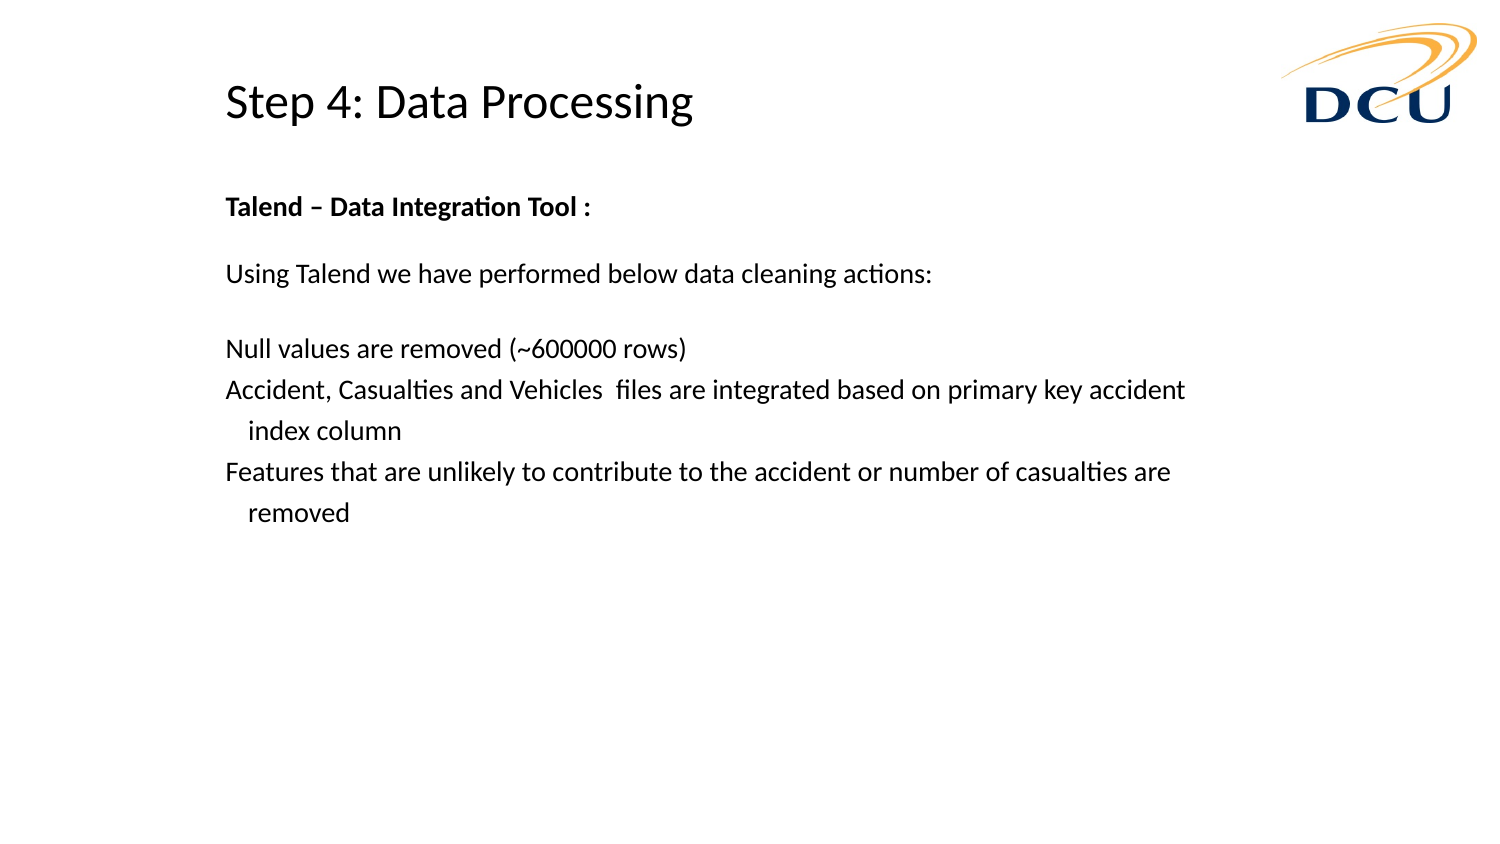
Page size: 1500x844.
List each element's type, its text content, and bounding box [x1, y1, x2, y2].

title Step 4: Data Processing Talend – Data Integration Tool : Using Talend we have performed below data cleaning actions: Null values are removed (~600000 rows) Accident, Casualties and Vehicles files are integrated based on primary key accident index column Features that are unlikely to contribute to the accident or number of casualties are removed [210, 58, 1246, 844]
picture [1281, 23, 1477, 123]
